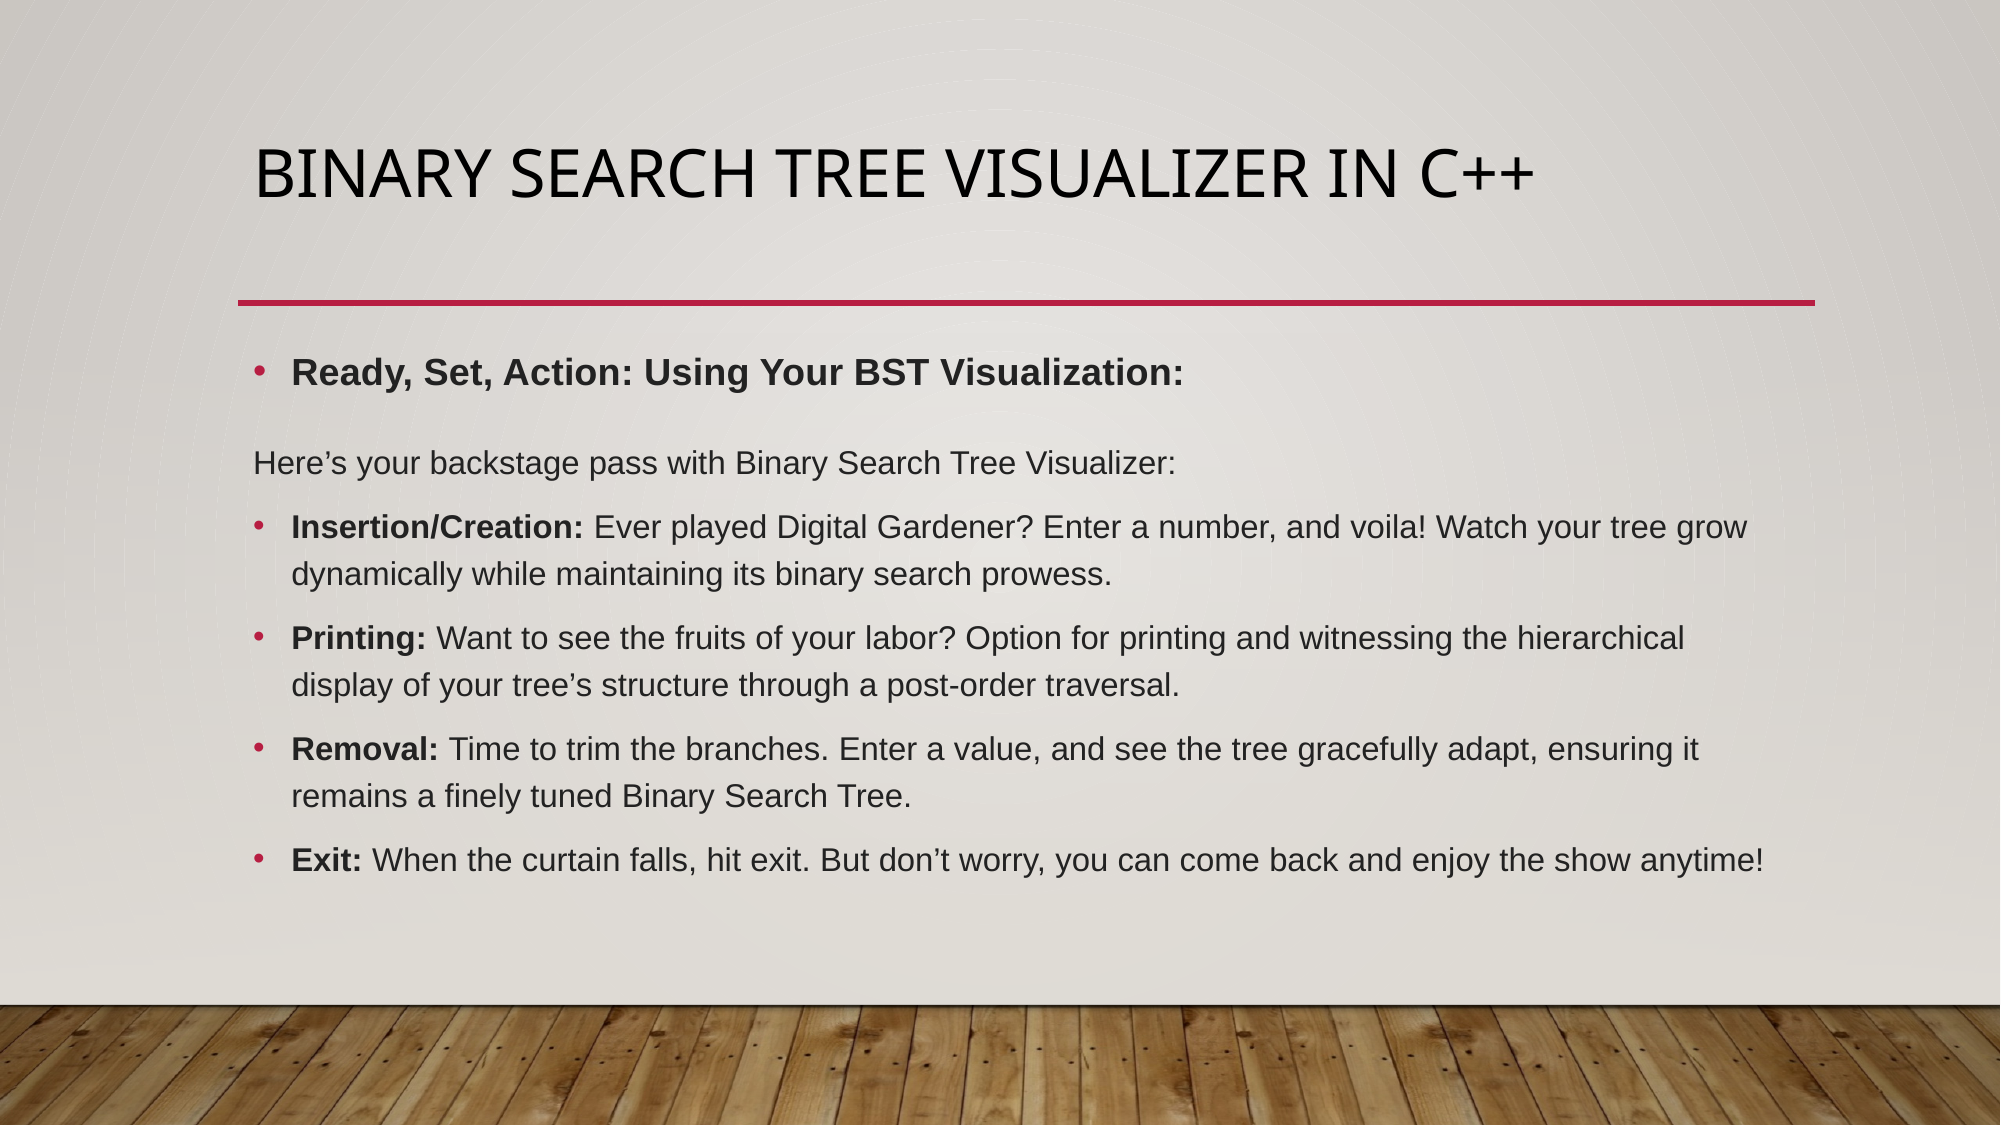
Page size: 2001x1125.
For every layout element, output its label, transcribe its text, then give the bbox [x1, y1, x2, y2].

list Ready, Set, Action: Using Your BST Visualization: Here’s your backstage pass with Binary Search Tree Visualizer: Insertion/Creation: Ever played Digital Gardener? Enter a number, and voila! Watch your tree grow dynamically while maintaining its binary search prowess. Printing: Want to see the fruits of your labor? Option for printing and witnessing the hierarchical display of your tree’s structure through a post-order traversal. Removal: Time to trim the branches. Enter a value, and see the tree gracefully adapt, ensuring it remains a finely tuned Binary Search Tree. Exit: When the curtain falls, hit exit. But don’t worry, you can come back and enjoy the show anytime! [238, 330, 1814, 897]
title Binary search tree visualizer in C++ [238, 131, 1814, 305]
picture [0, 1005, 2000, 1125]
